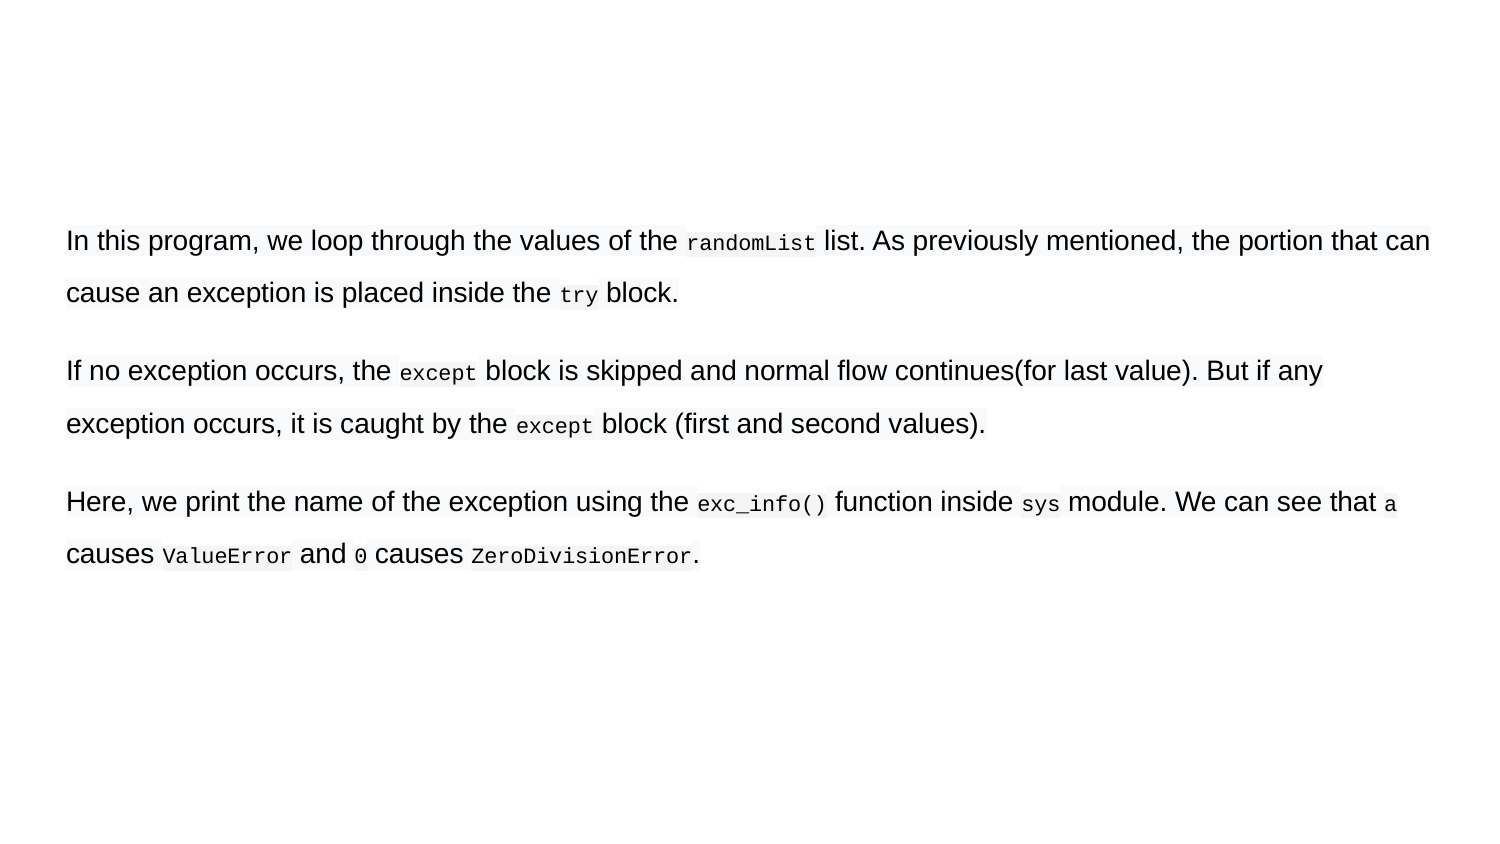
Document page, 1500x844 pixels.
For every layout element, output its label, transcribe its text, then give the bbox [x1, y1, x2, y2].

list In this program, we loop through the values of the randomList list. As previously mentioned, the portion that can cause an exception is placed inside the try block. If no exception occurs, the except block is skipped and normal flow continues(for last value). But if any exception occurs, it is caught by the except block (first and second values). Here, we print the name of the exception using the exc_info() function inside sys module. We can see that a causes ValueError and 0 causes ZeroDivisionError. [51, 189, 1449, 750]
